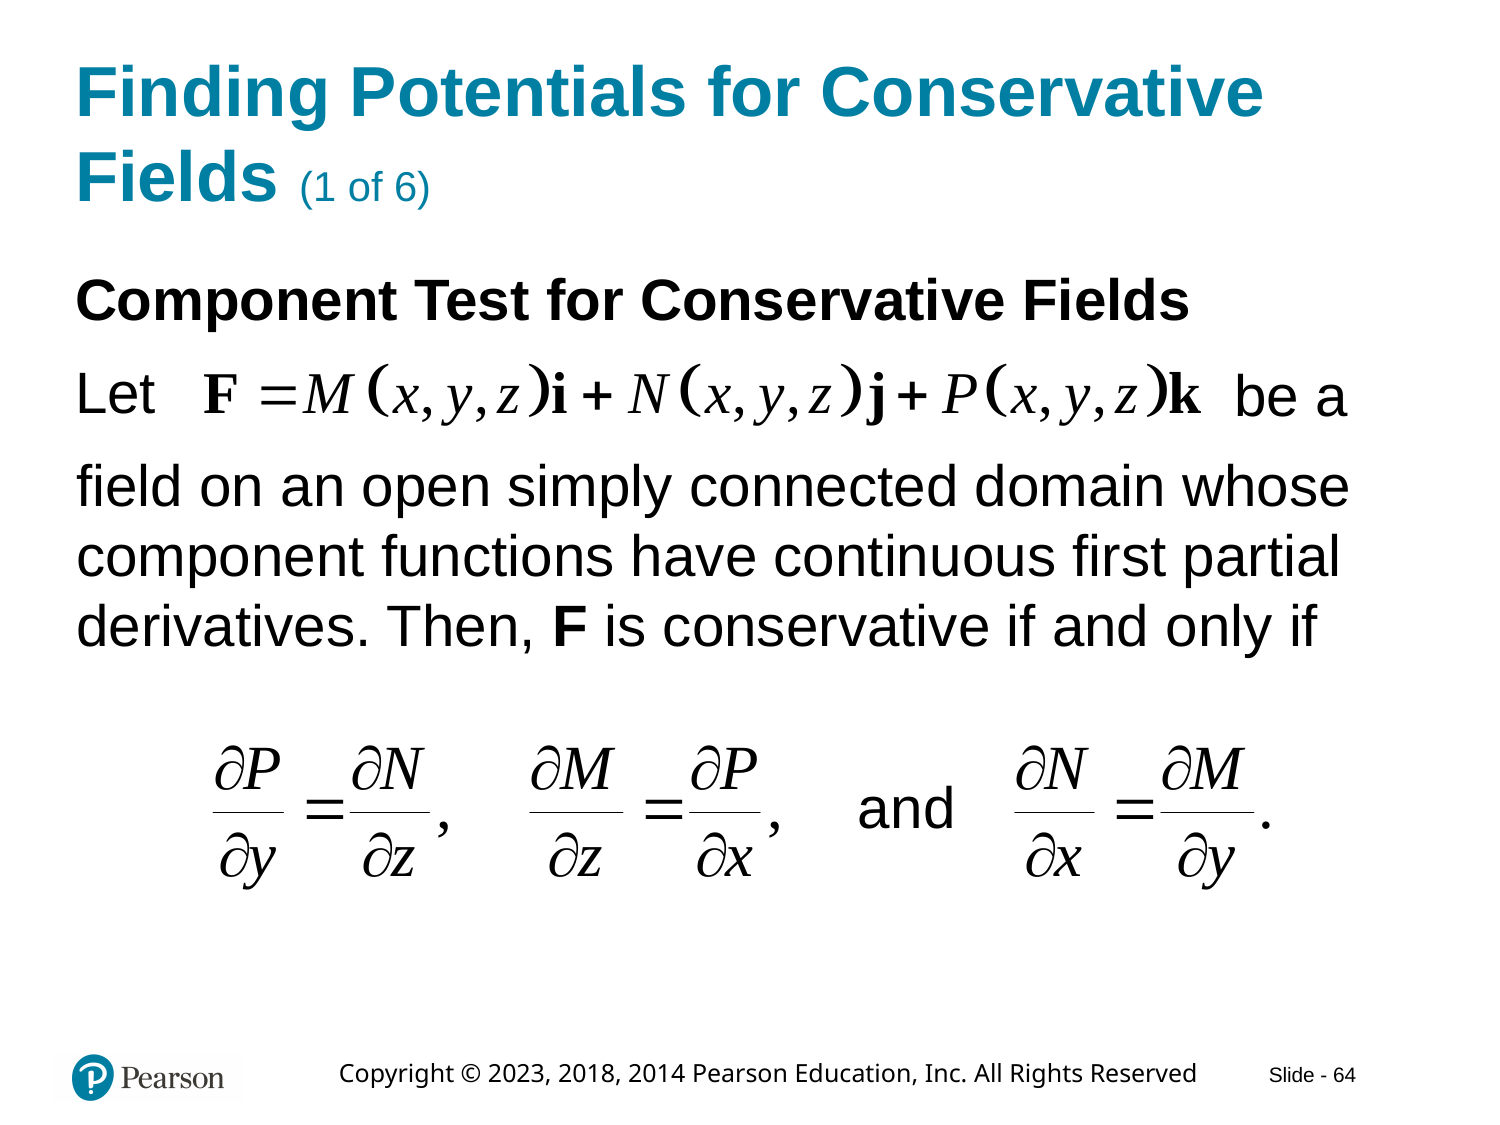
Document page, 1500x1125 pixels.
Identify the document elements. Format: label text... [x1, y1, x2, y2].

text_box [208, 735, 1292, 896]
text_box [200, 359, 1209, 437]
list Let [75, 354, 188, 435]
list Component Test for Conservative Fields [75, 262, 1325, 338]
list field on an open simply connected domain whose component functions have continuous first partial derivatives. Then, F is conservative if and only if [76, 447, 1363, 688]
list be a [1234, 357, 1363, 440]
title Finding Potentials for Conservative Fields (1 of 6) [75, 35, 1425, 216]
picture [51, 1053, 245, 1102]
